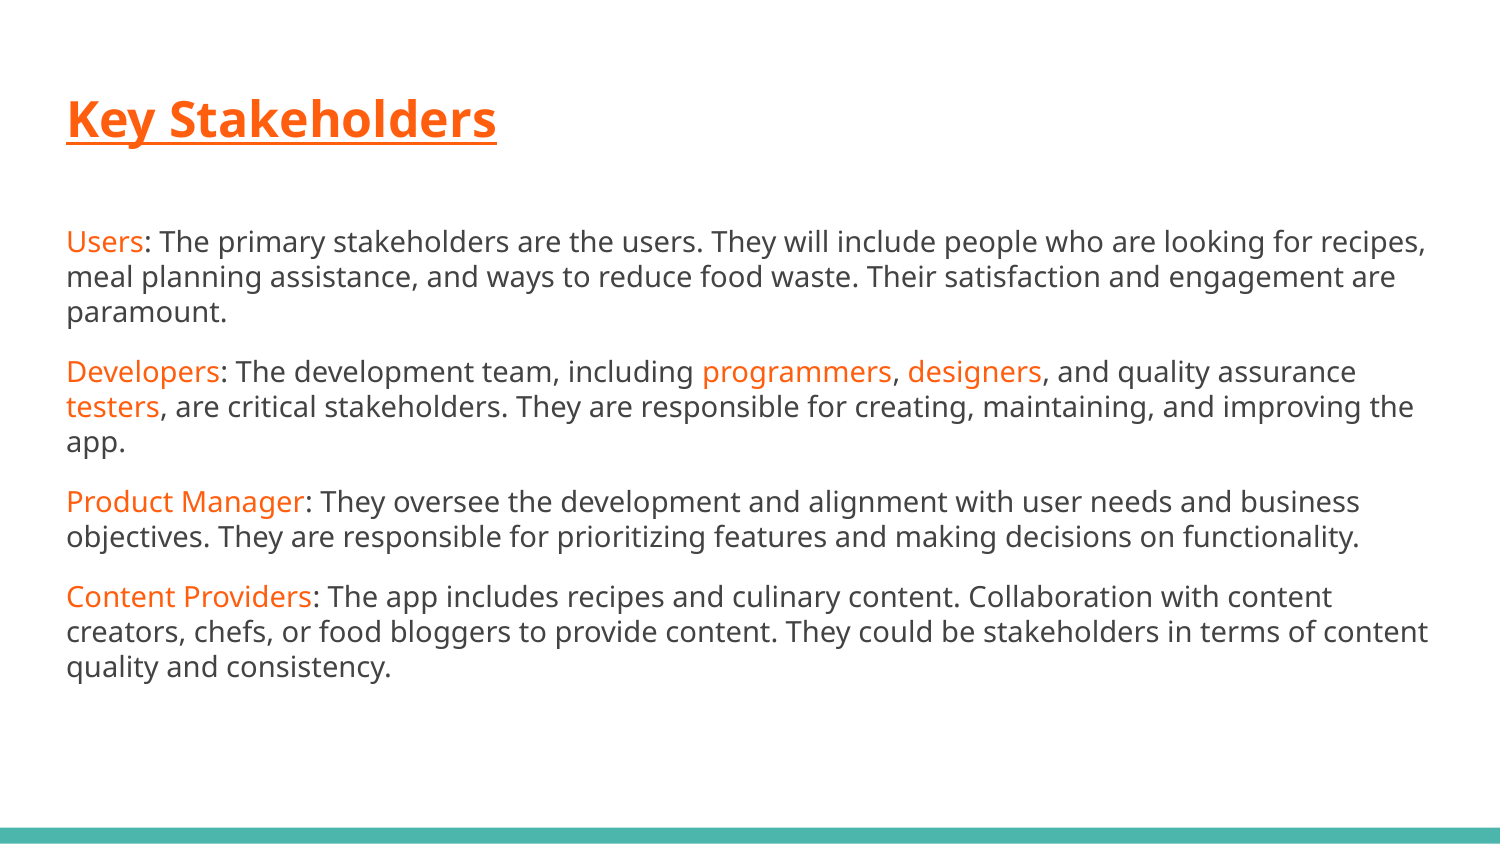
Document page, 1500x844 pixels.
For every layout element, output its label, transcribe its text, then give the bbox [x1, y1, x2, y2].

title Key Stakeholders [51, 72, 1449, 189]
list Users: The primary stakeholders are the users. They will include people who are looking for recipes, meal planning assistance, and ways to reduce food waste. Their satisfaction and engagement are paramount. Developers: The development team, including programmers, designers, and quality assurance testers, are critical stakeholders. They are responsible for creating, maintaining, and improving the app. Product Manager: They oversee the development and alignment with user needs and business objectives. They are responsible for prioritizing features and making decisions on functionality. Content Providers: The app includes recipes and culinary content. Collaboration with content creators, chefs, or food bloggers to provide content. They could be stakeholders in terms of content quality and consistency. [51, 207, 1449, 750]
